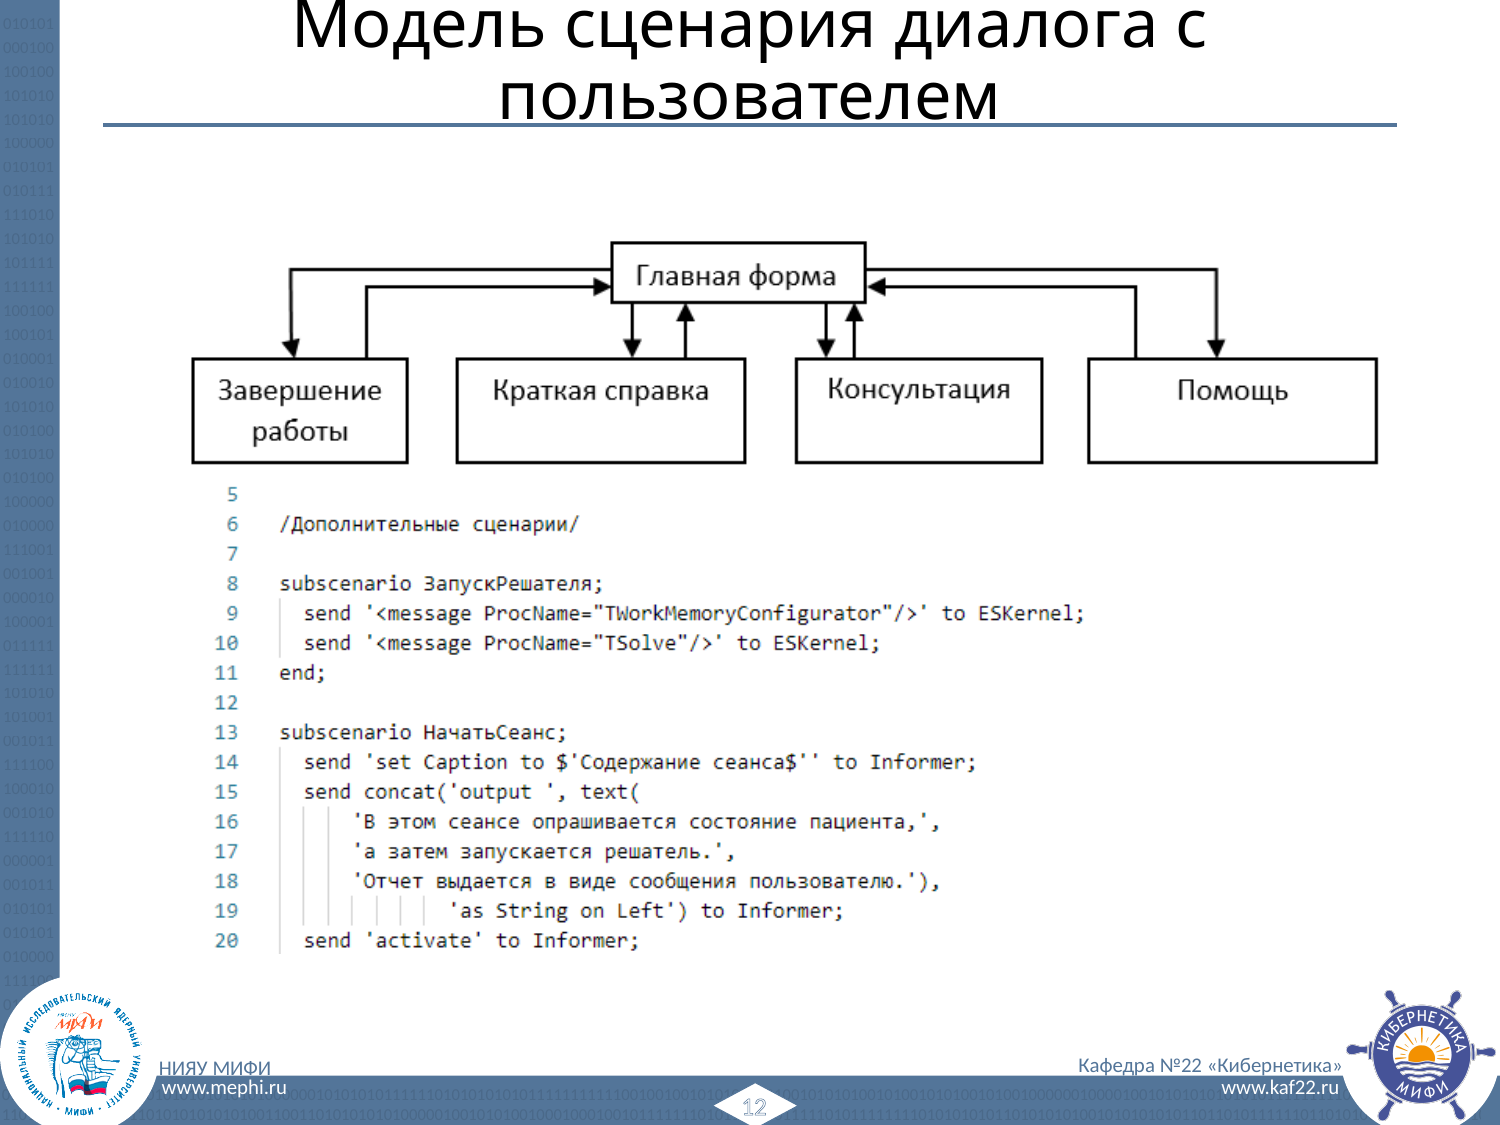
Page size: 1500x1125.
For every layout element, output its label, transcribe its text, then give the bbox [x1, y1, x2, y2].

picture [16, 989, 143, 1120]
picture [173, 229, 1397, 954]
slide_number 12 [719, 1081, 790, 1125]
picture [1346, 990, 1496, 1121]
title Модель сценария диалога с пользователем [103, 5, 1397, 119]
